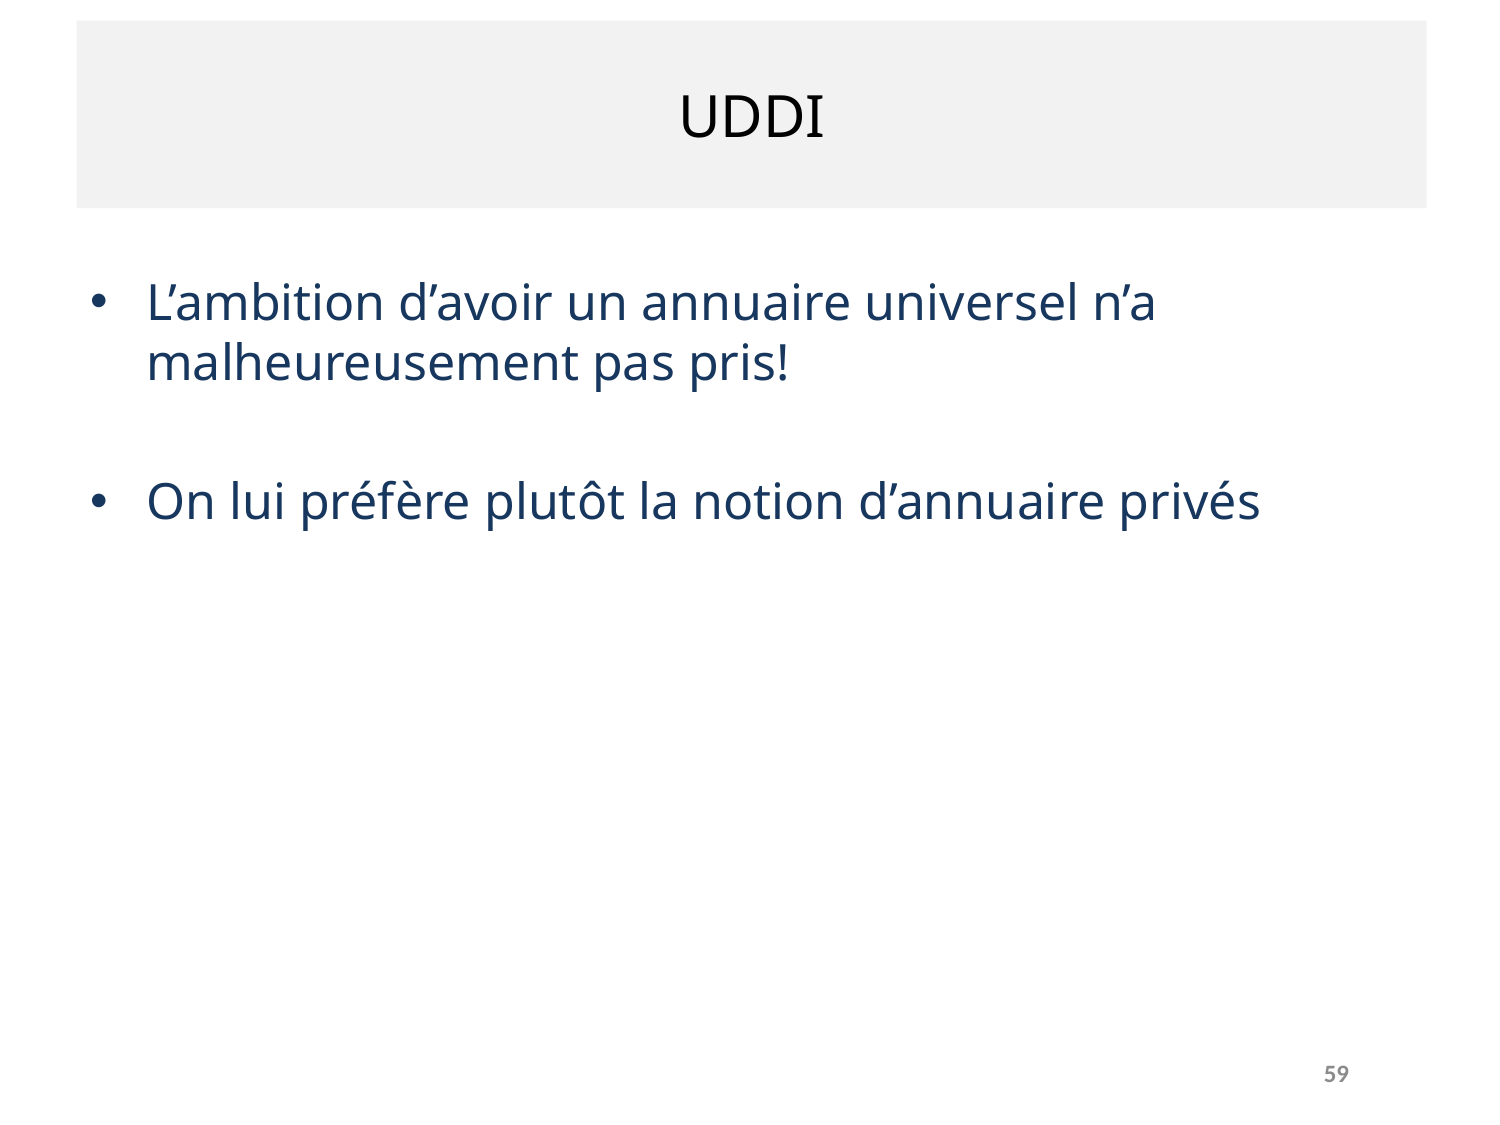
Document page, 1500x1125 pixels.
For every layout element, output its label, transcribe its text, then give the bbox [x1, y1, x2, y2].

list L’ambition d’avoir un annuaire universel n’a malheureusement pas pris! On lui préfère plutôt la notion d’annuaire privés [75, 262, 1425, 1005]
slide_number 59 [1074, 1042, 1365, 1103]
title UDDI [76, 20, 1427, 209]
